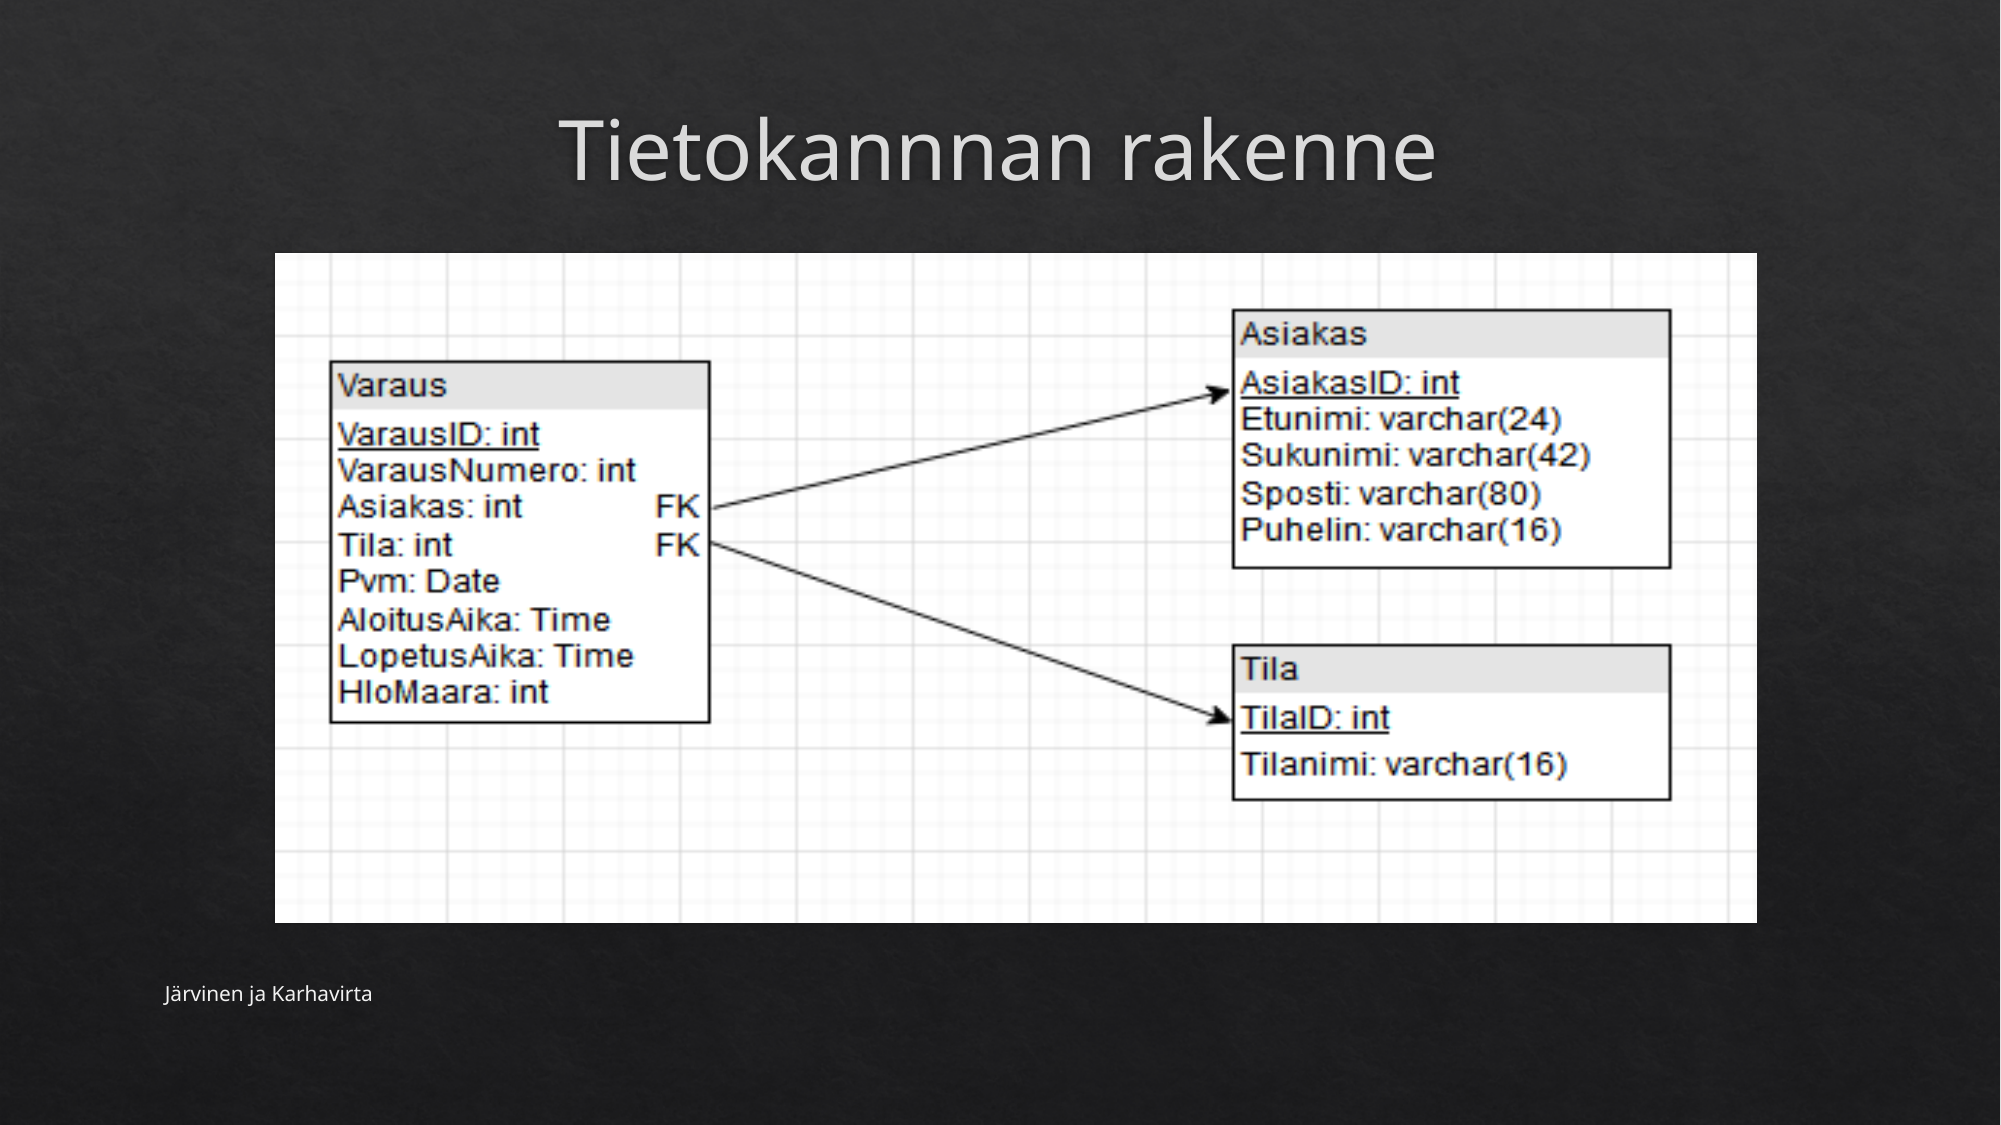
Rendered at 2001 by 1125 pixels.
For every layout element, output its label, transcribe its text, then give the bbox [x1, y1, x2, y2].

footer Järvinen ja Karhavirta [149, 965, 1245, 1025]
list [275, 253, 1757, 923]
title Tietokannnan rakenne [149, 67, 1849, 227]
